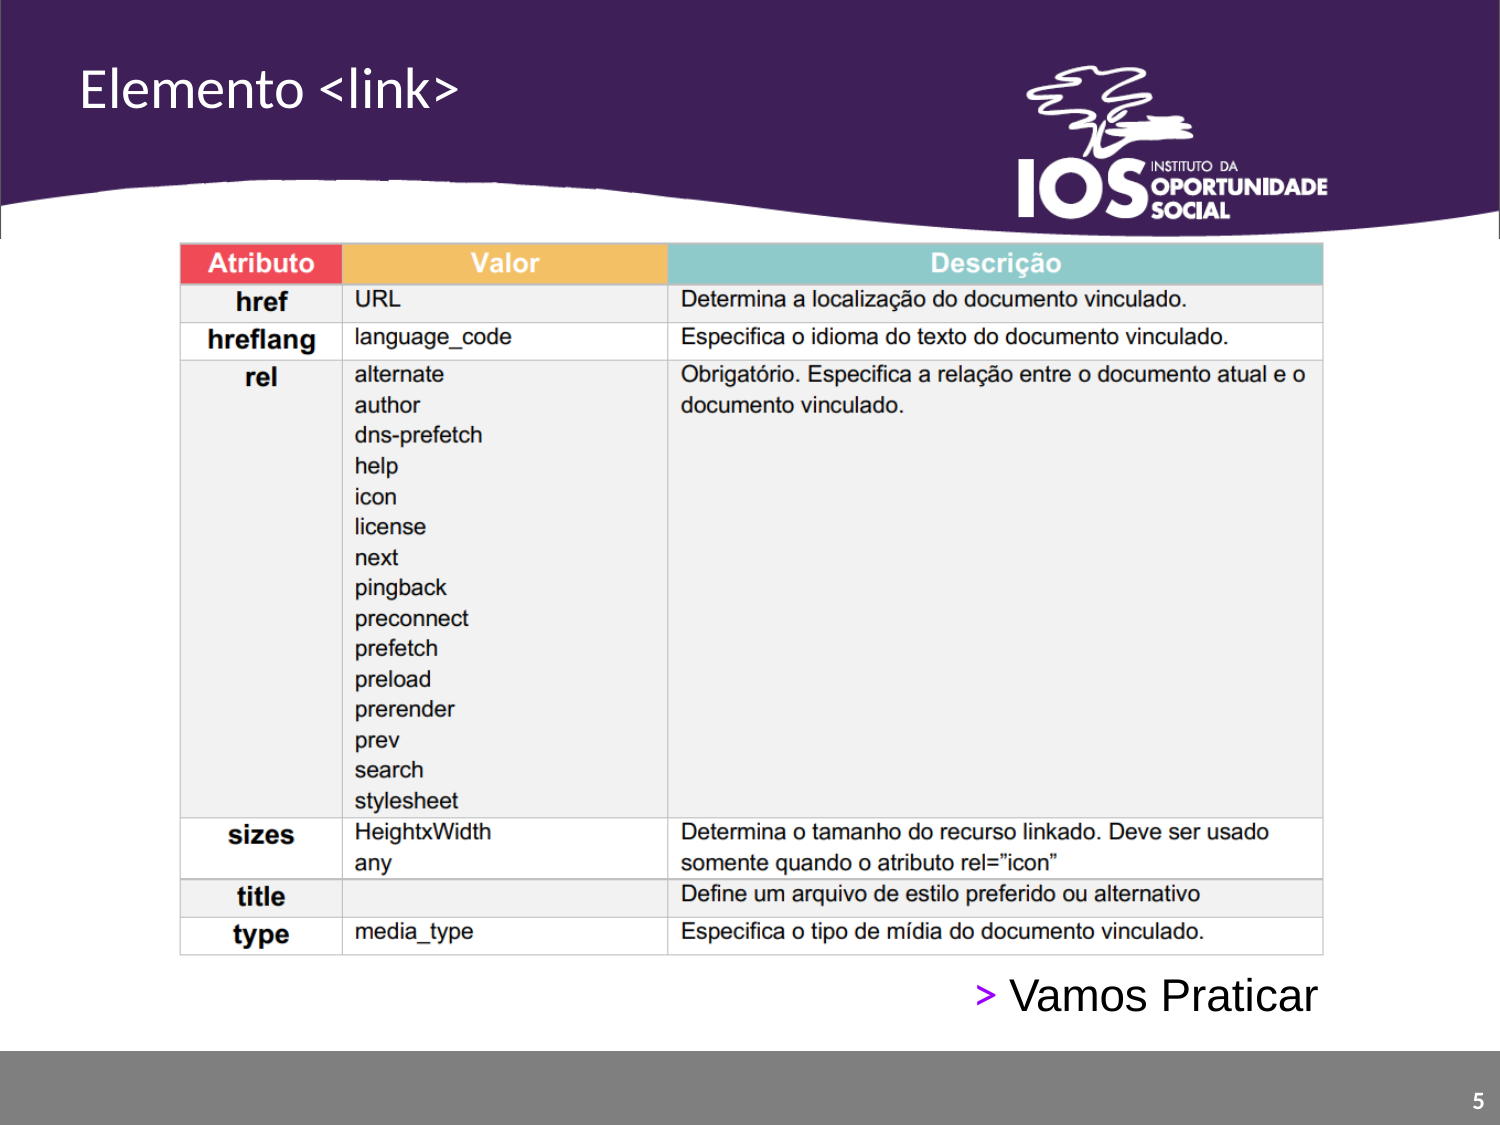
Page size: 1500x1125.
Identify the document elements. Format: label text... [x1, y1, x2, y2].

text_box > Vamos Praticar [957, 946, 1453, 1037]
slide_number ‹#› [1149, 1069, 1500, 1125]
text_box [0, 1051, 1500, 1125]
picture [0, 0, 1500, 961]
